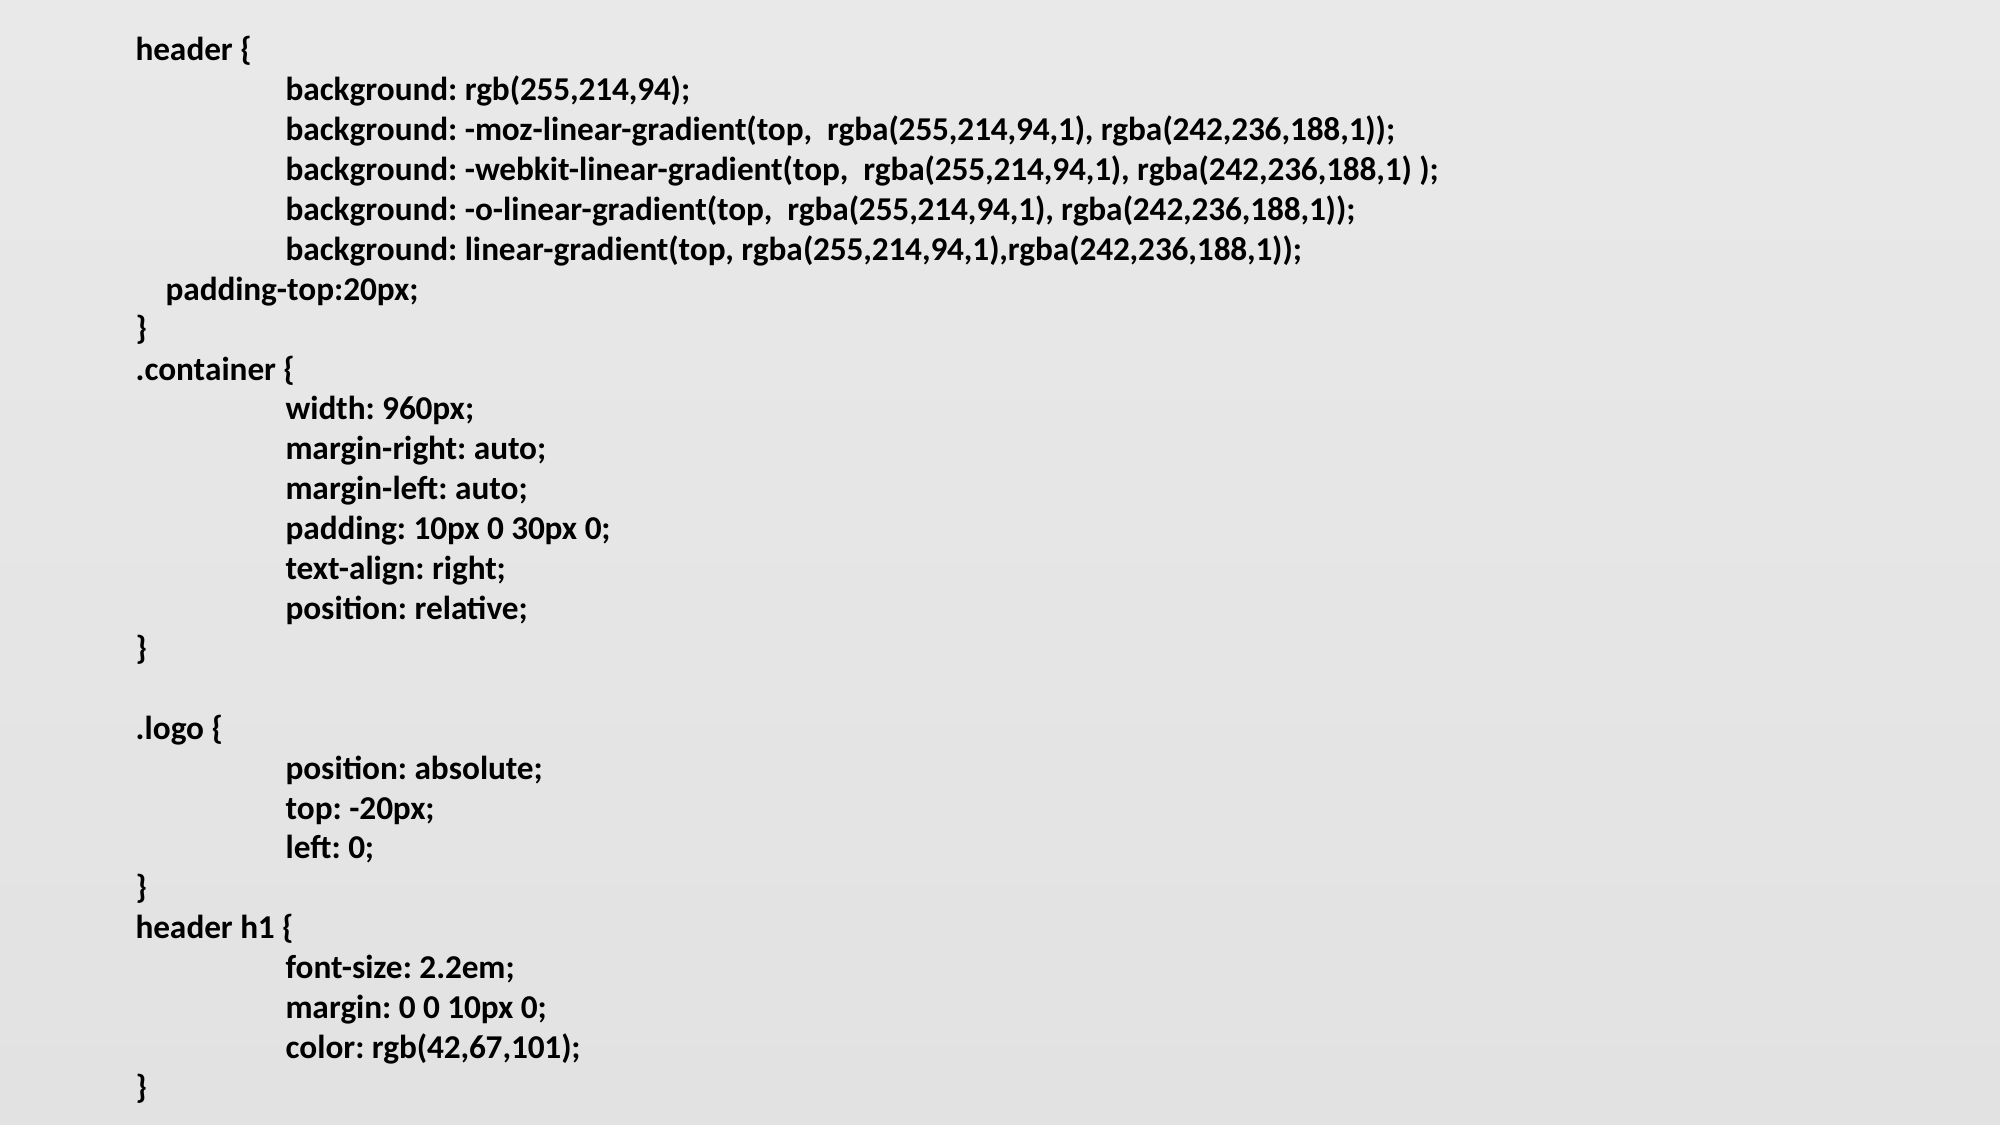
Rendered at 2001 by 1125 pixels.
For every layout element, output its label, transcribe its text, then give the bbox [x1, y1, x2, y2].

text_box header { background: rgb(255,214,94); background: -moz-linear-gradient(top, rgba(255,214,94,1), rgba(242,236,188,1)); background: -webkit-linear-gradient(top, rgba(255,214,94,1), rgba(242,236,188,1) ); background: -o-linear-gradient(top, rgba(255,214,94,1), rgba(242,236,188,1)); background: linear-gradient(top, rgba(255,214,94,1),rgba(242,236,188,1)); padding-top:20px; } .container { width: 960px; margin-right: auto; margin-left: auto; padding: 10px 0 30px 0; text-align: right; position: relative; } .logo { position: absolute; top: -20px; left: 0; } header h1 { font-size: 2.2em; margin: 0 0 10px 0; color: rgb(42,67,101); } [120, 19, 1936, 1113]
